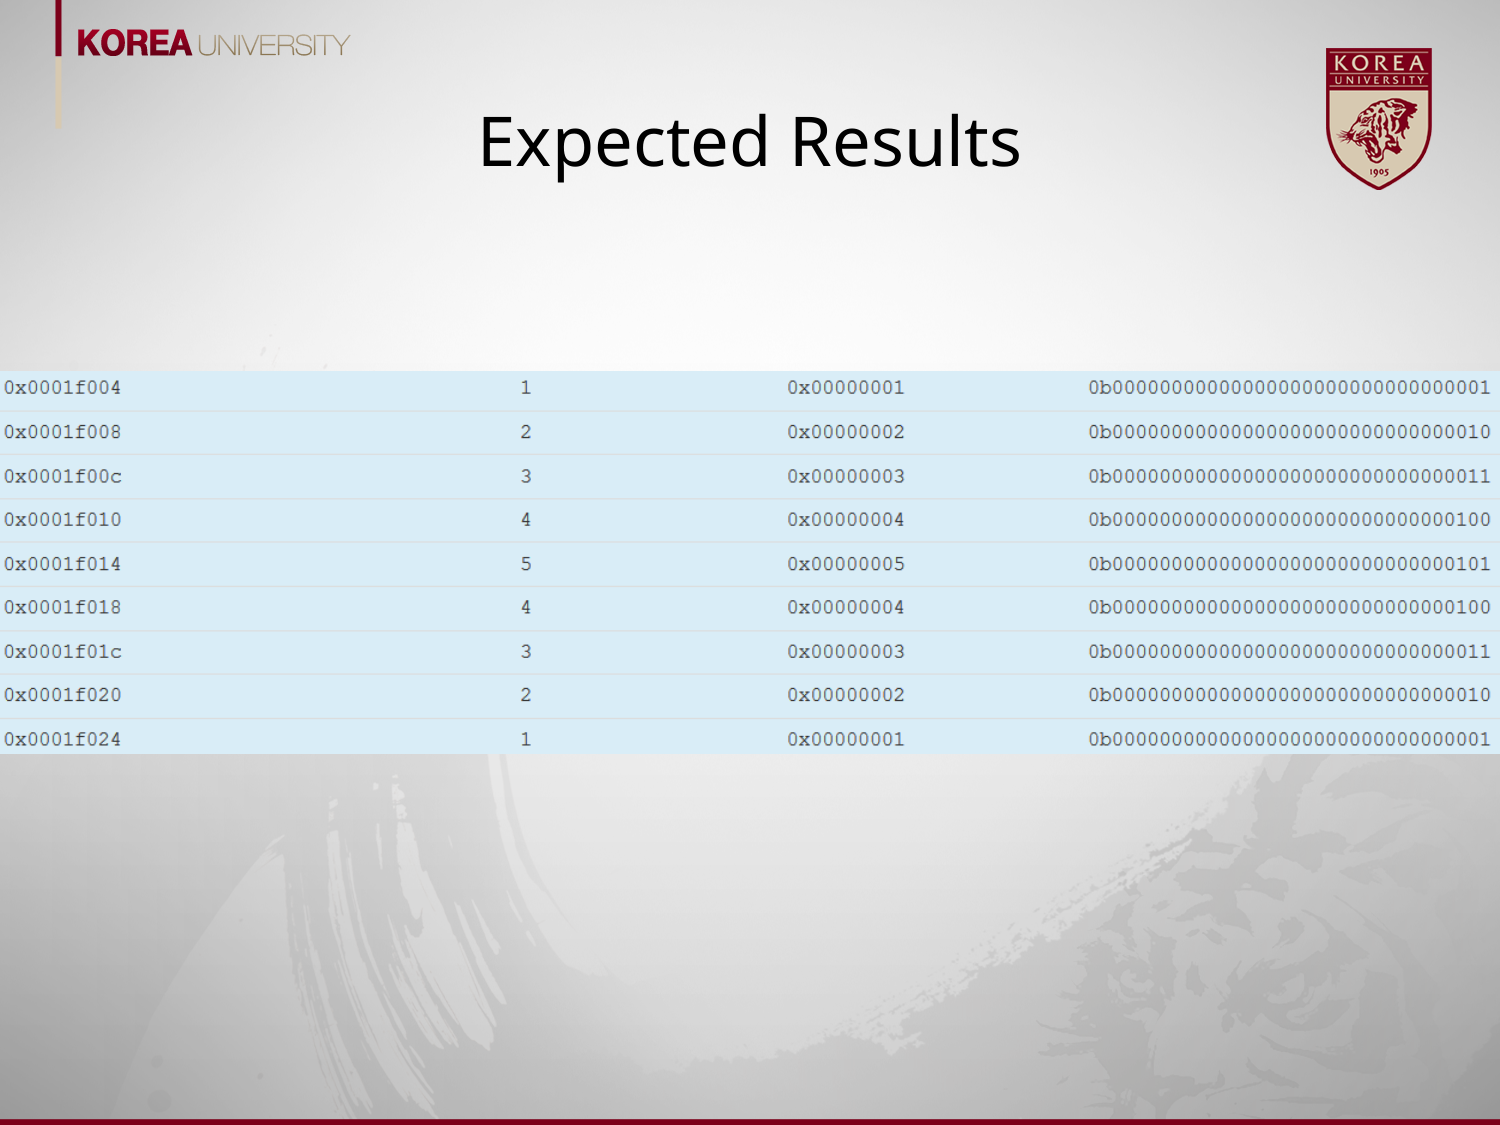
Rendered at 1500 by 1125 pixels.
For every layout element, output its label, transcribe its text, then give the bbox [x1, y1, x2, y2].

title Expected Results [75, 45, 1425, 233]
picture [0, 0, 1500, 1125]
